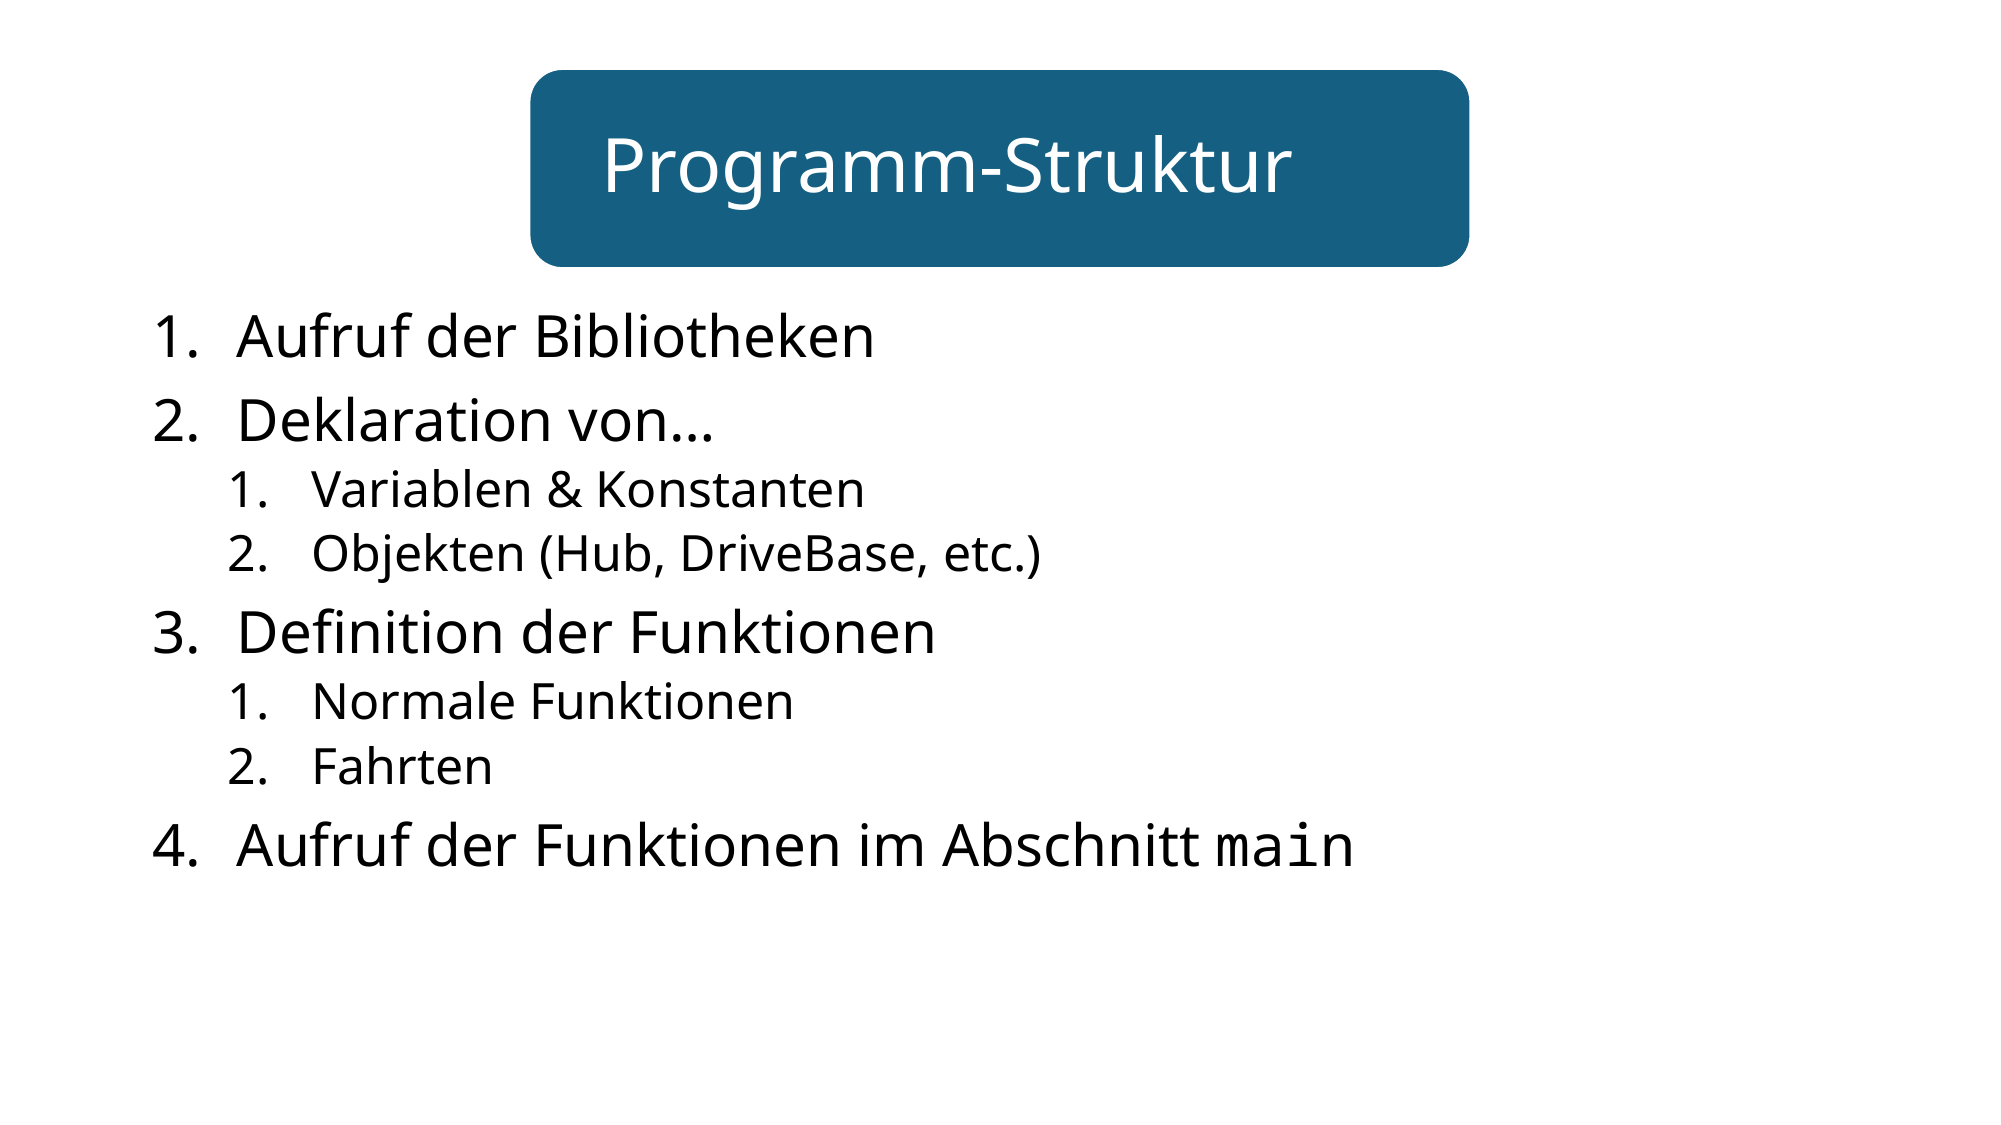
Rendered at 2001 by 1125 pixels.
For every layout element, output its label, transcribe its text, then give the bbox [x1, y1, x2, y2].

list Aufruf der Bibliotheken Deklaration von… Variablen & Konstanten Objekten (Hub, DriveBase, etc.) Definition der Funktionen Normale Funktionen Fahrten Aufruf der Funktionen im Abschnitt main [137, 299, 1863, 1014]
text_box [505, 67, 1472, 270]
